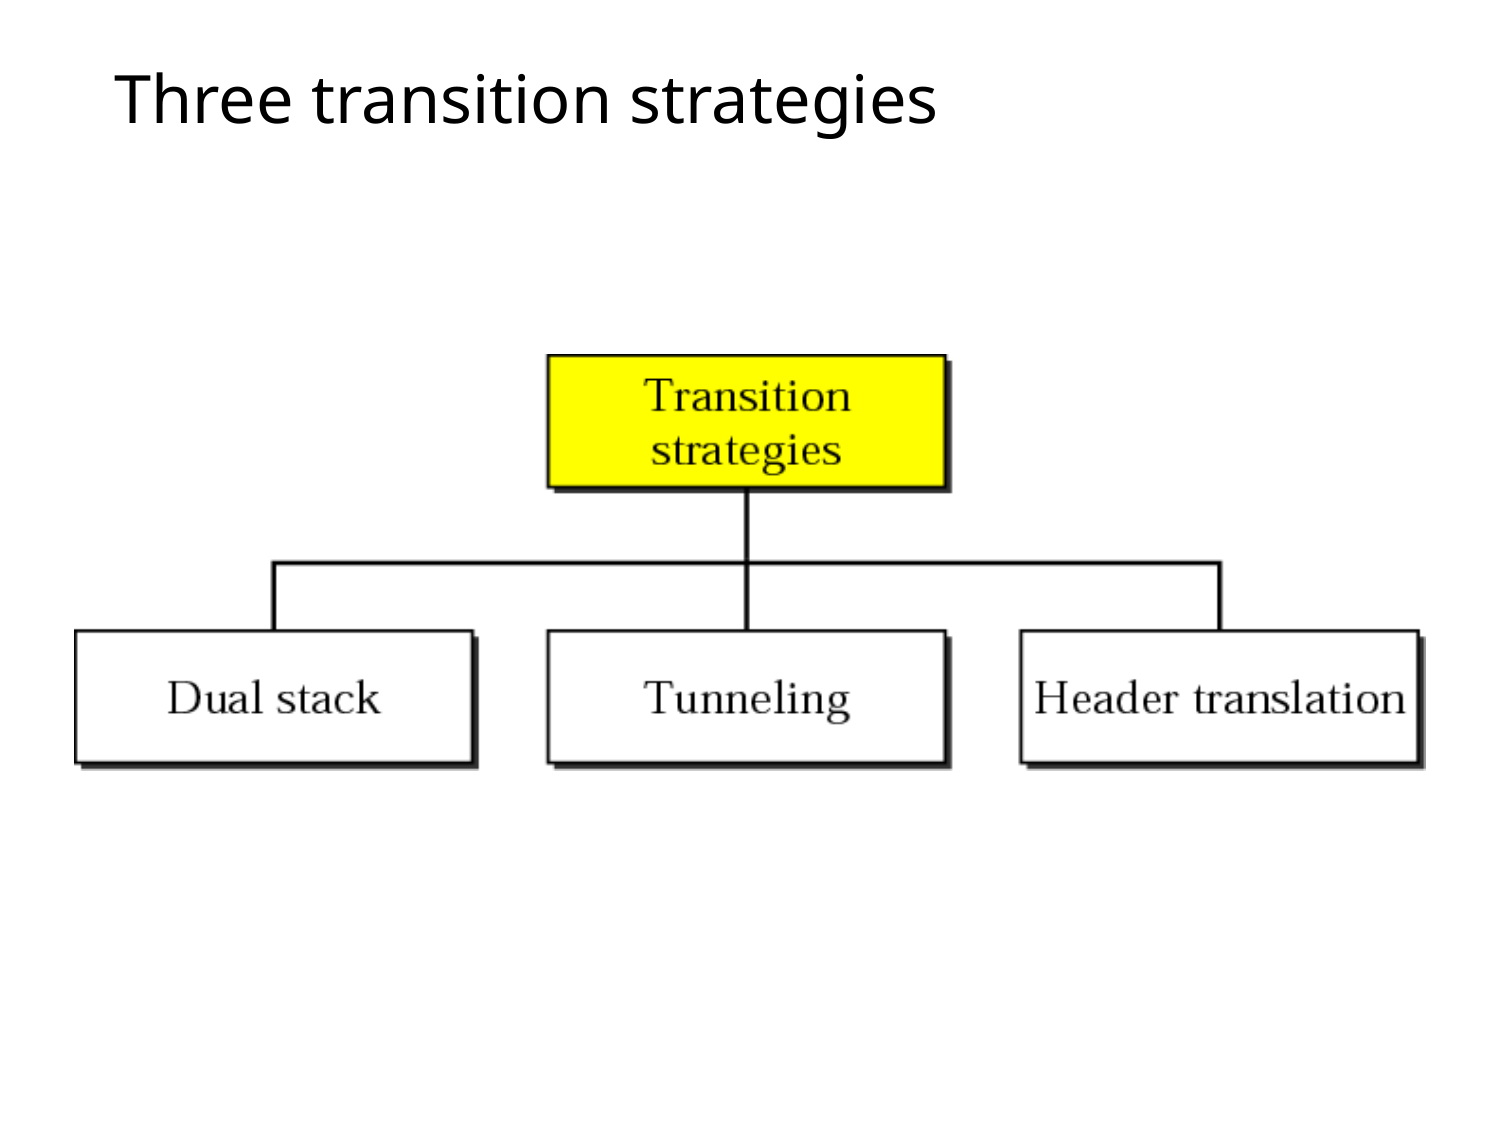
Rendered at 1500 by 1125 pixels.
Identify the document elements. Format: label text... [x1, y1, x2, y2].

text_box Three transition strategies [99, 49, 1088, 145]
picture [74, 354, 1426, 771]
